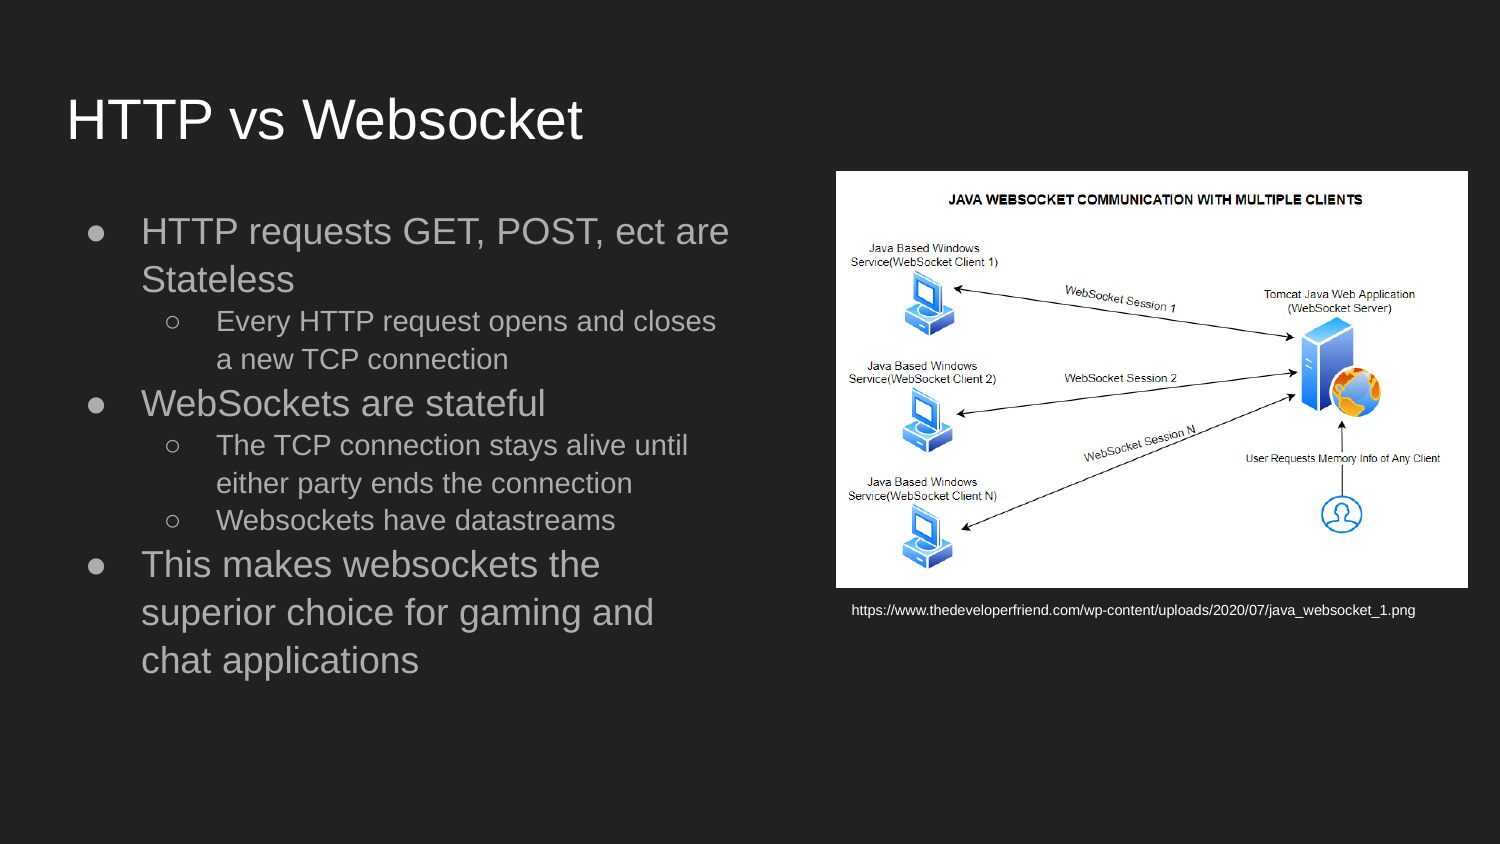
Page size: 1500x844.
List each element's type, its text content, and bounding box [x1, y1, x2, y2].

title HTTP vs Websocket [51, 72, 1449, 167]
list HTTP requests GET, POST, ect are Stateless Every HTTP request opens and closes a new TCP connection WebSockets are stateful The TCP connection stays alive until either party ends the connection Websockets have datastreams This makes websockets the superior choice for gaming and chat applications [51, 189, 750, 750]
text_box https://www.thedeveloperfriend.com/wp-content/uploads/2020/07/java_websocket_1.png [836, 595, 1468, 627]
picture [836, 171, 1468, 588]
